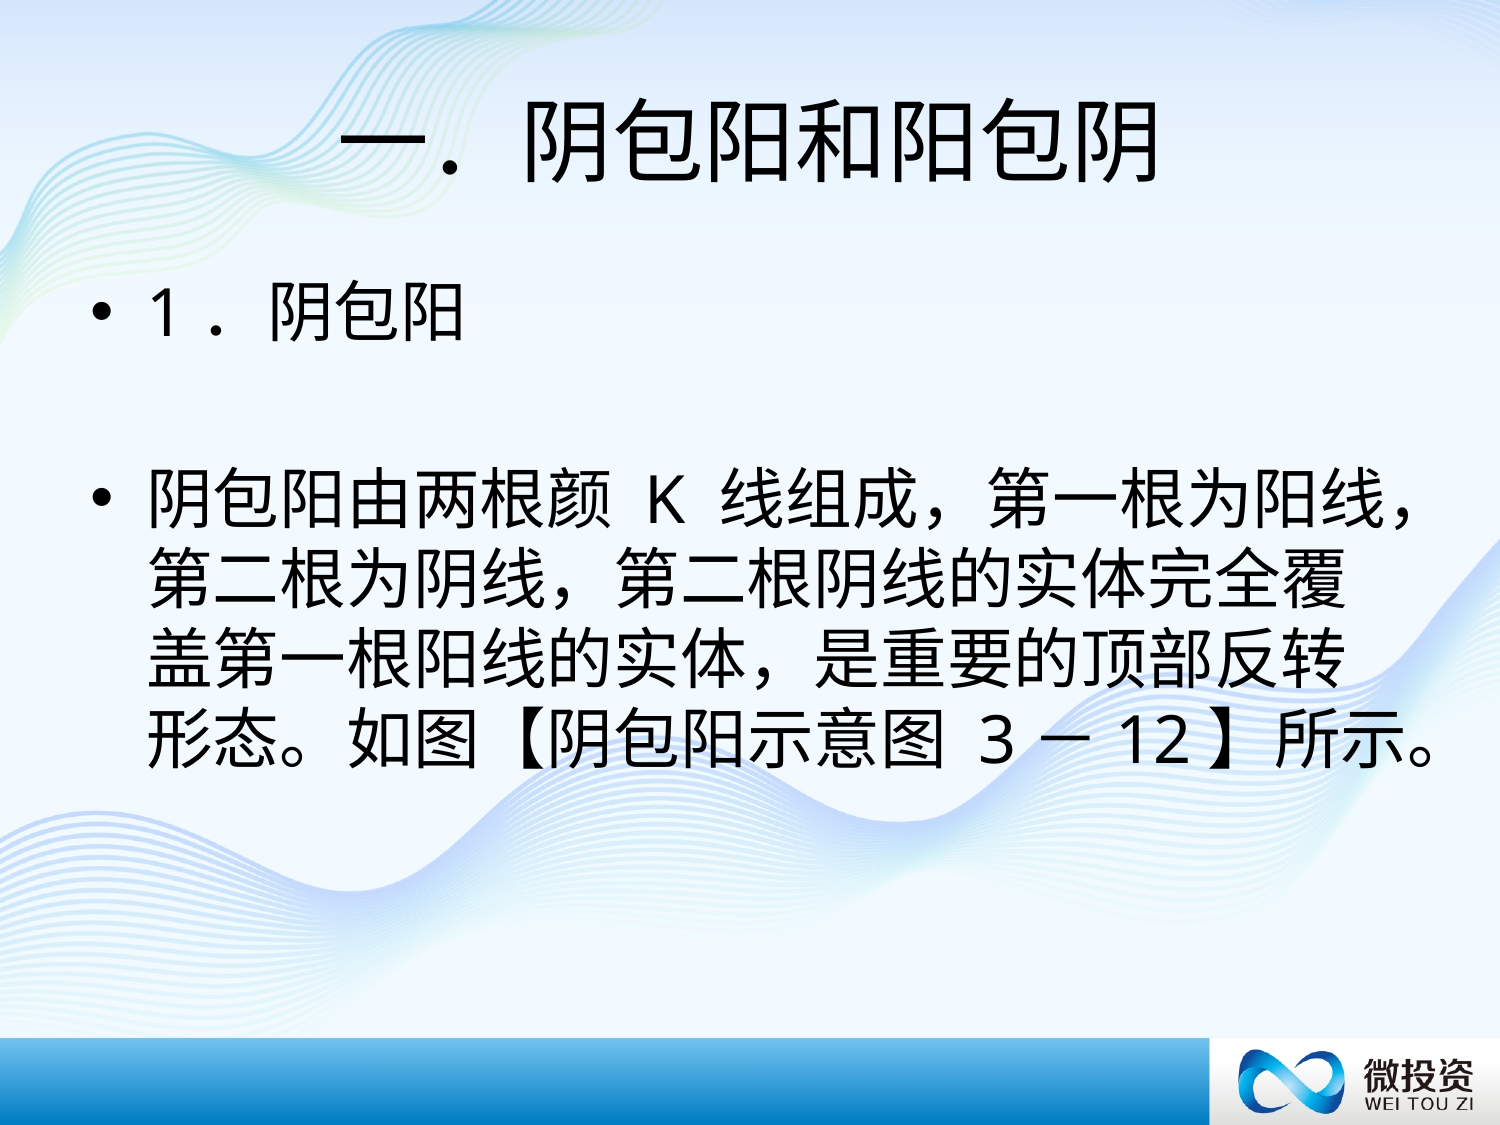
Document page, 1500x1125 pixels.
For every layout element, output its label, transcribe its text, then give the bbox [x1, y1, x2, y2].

title 一．阴包阳和阳包阴 [75, 45, 1425, 233]
picture [0, 0, 1500, 1125]
list 1．阴包阳 阴包阳由两根颜 K 线组成，第一根为阳线，第二根为阴线，第二根阴线的实体完全覆盖第一根阳线的实体，是重要的顶部反转形态。如图【阴包阳示意图 3－12】所示。 [75, 262, 1425, 1005]
